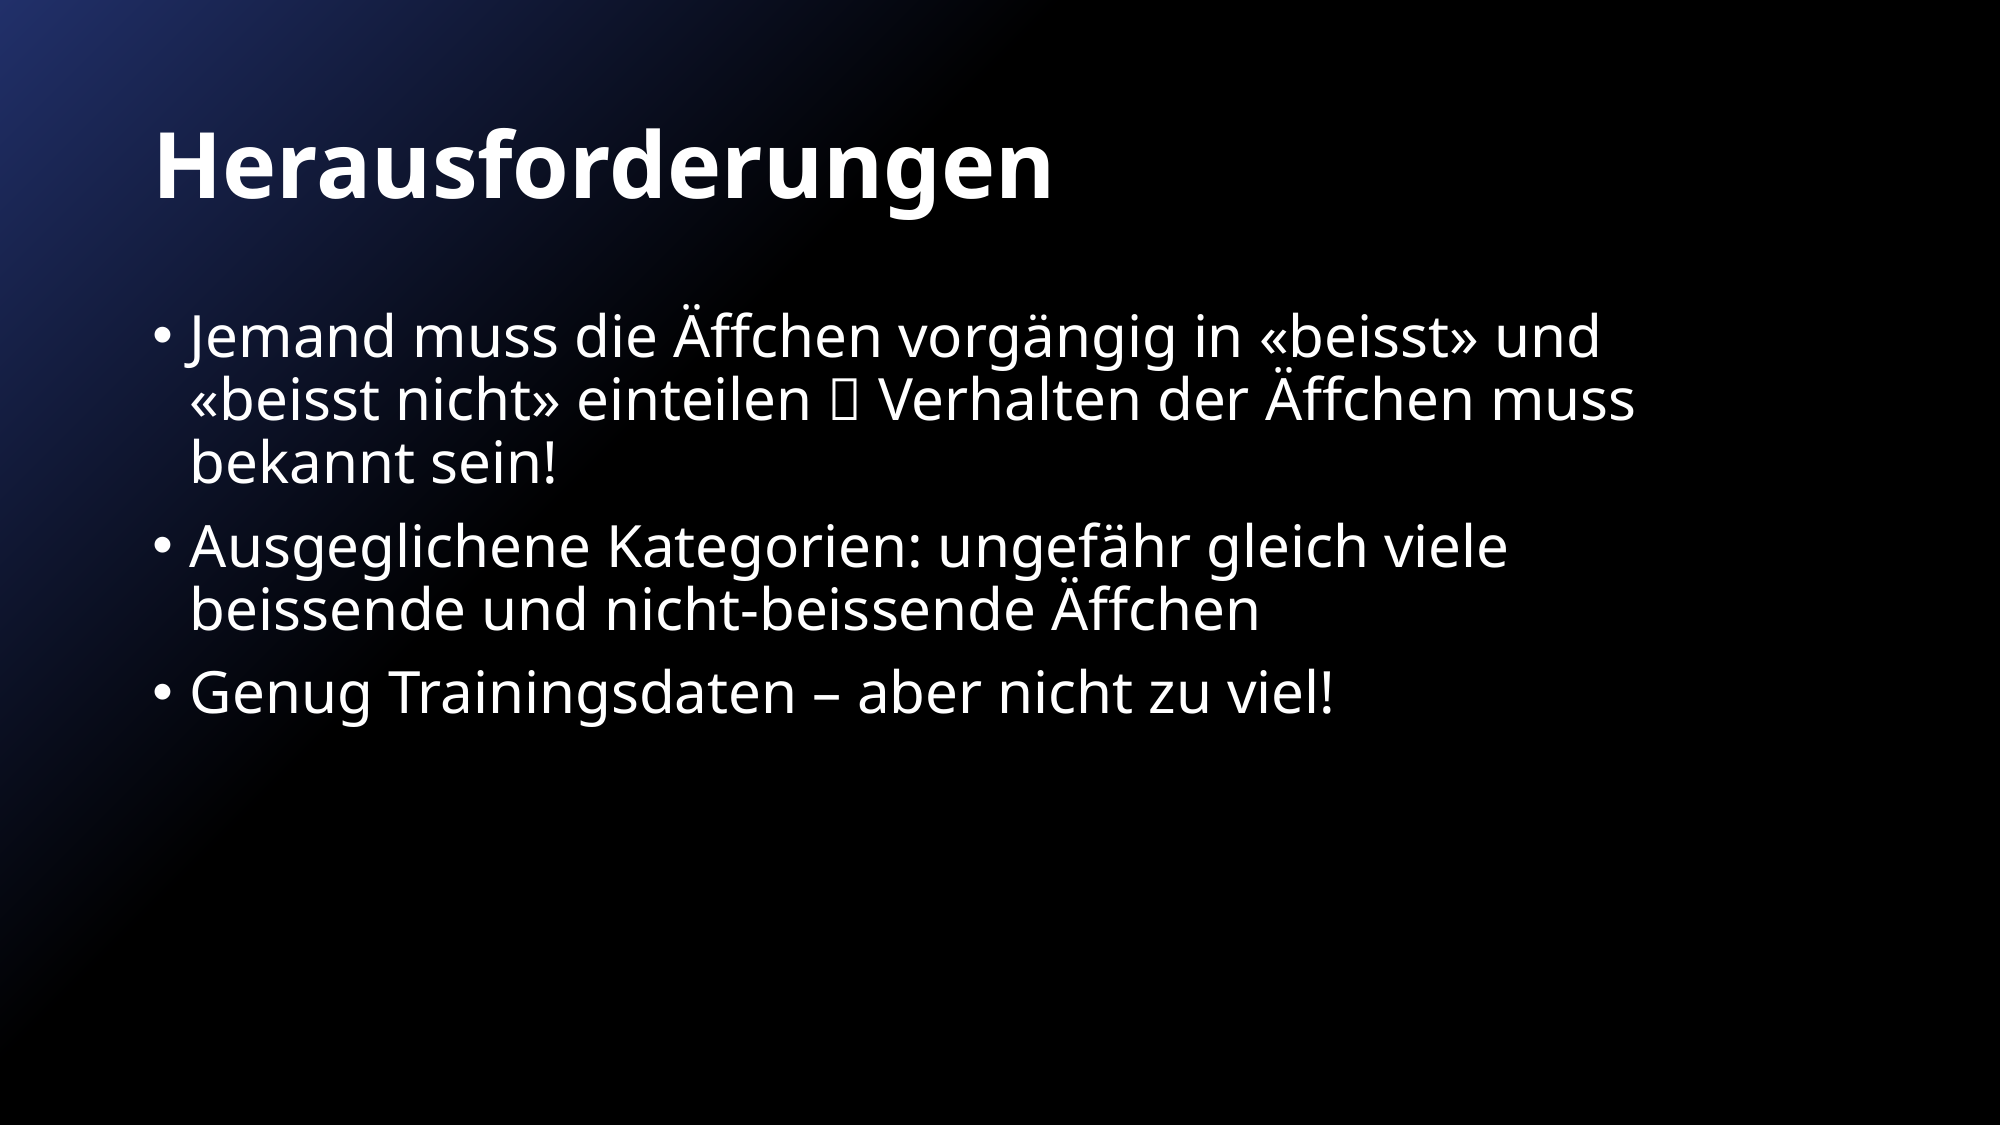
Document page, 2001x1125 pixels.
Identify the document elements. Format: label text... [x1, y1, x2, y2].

list Jemand muss die Äffchen vorgängig in «beisst» und «beisst nicht» einteilen  Verhalten der Äffchen muss bekannt sein! Ausgeglichene Kategorien: ungefähr gleich viele beissende und nicht-beissende Äffchen Genug Trainingsdaten – aber nicht zu viel! [137, 299, 1803, 1014]
title Herausforderungen [137, 59, 1863, 278]
